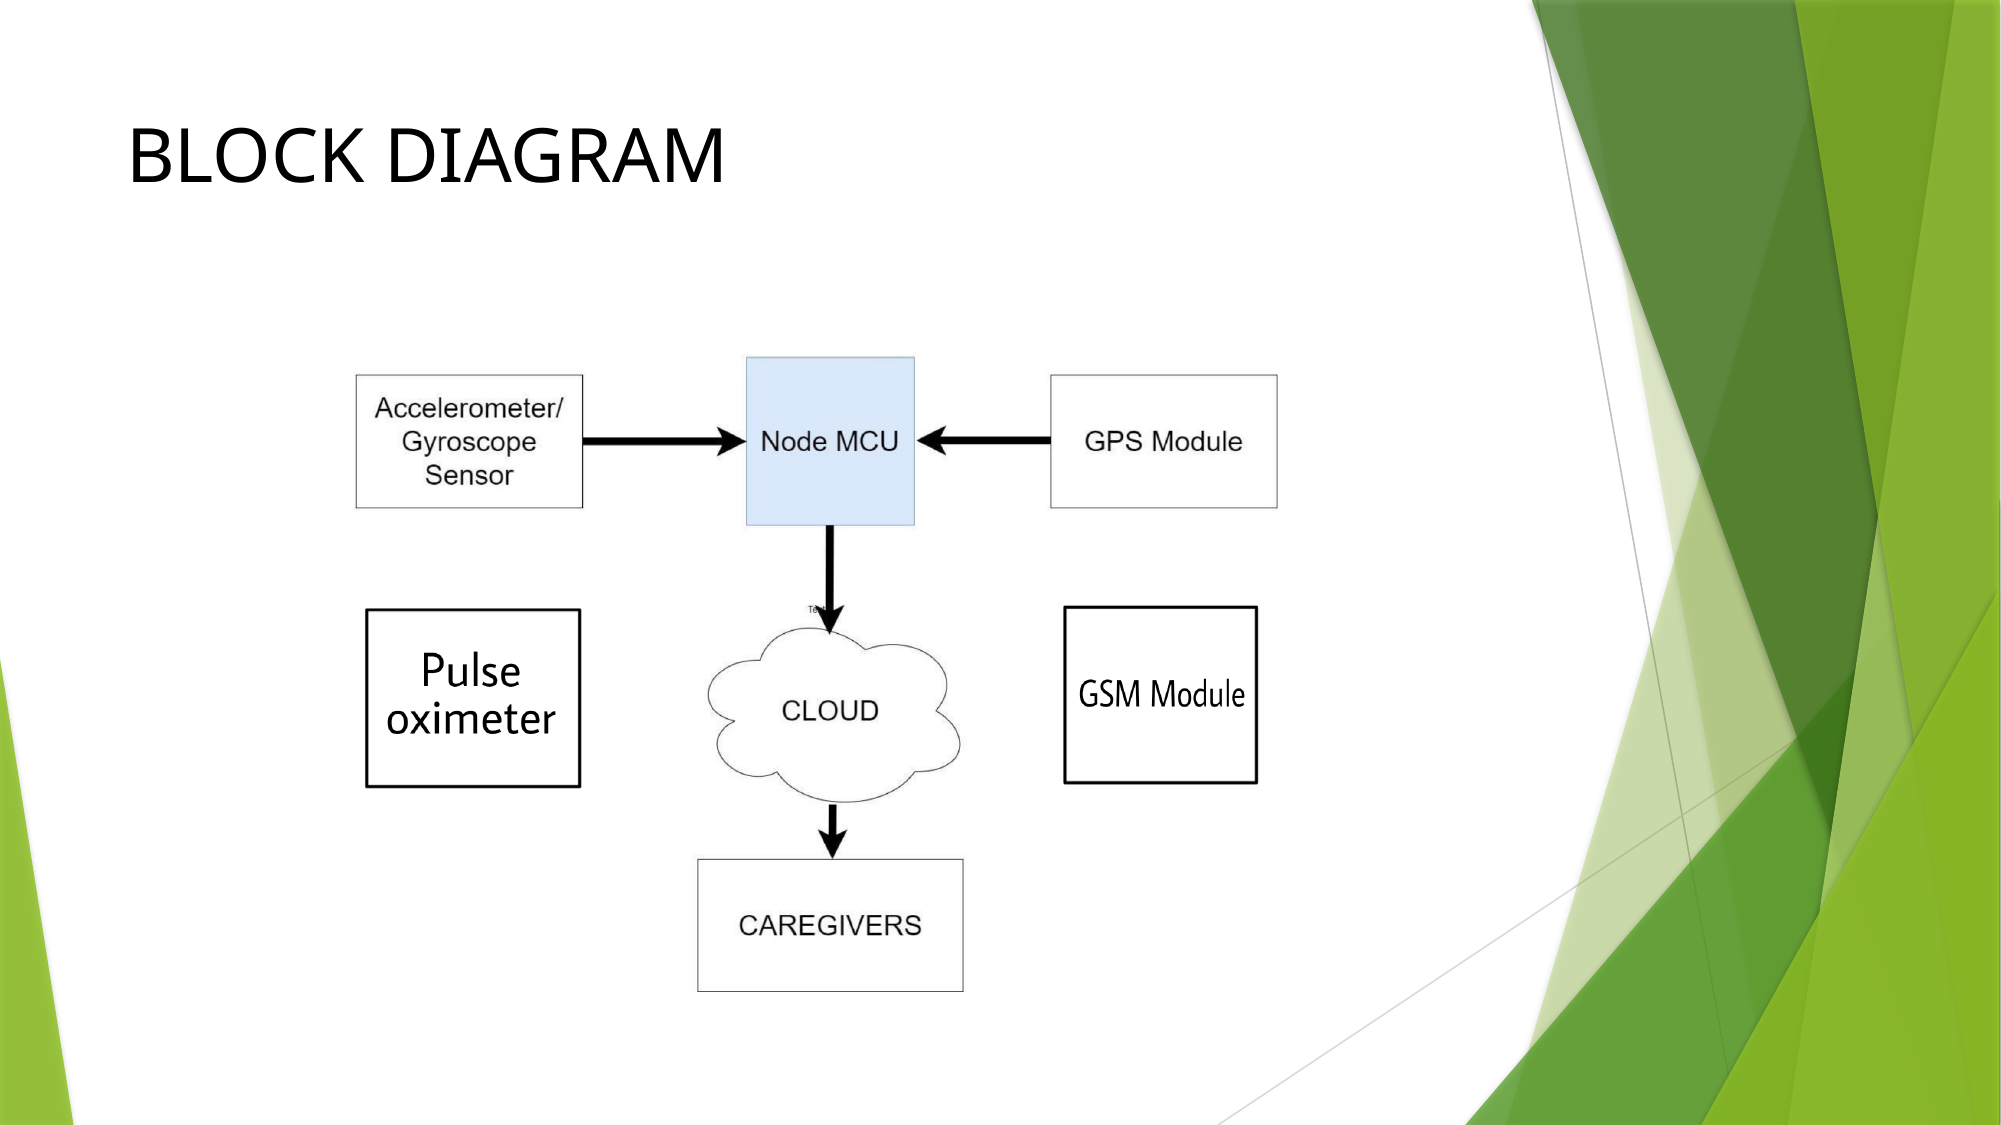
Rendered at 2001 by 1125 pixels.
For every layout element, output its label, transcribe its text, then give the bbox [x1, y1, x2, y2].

title BLOCK DIAGRAM [111, 99, 1522, 317]
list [354, 353, 1279, 992]
